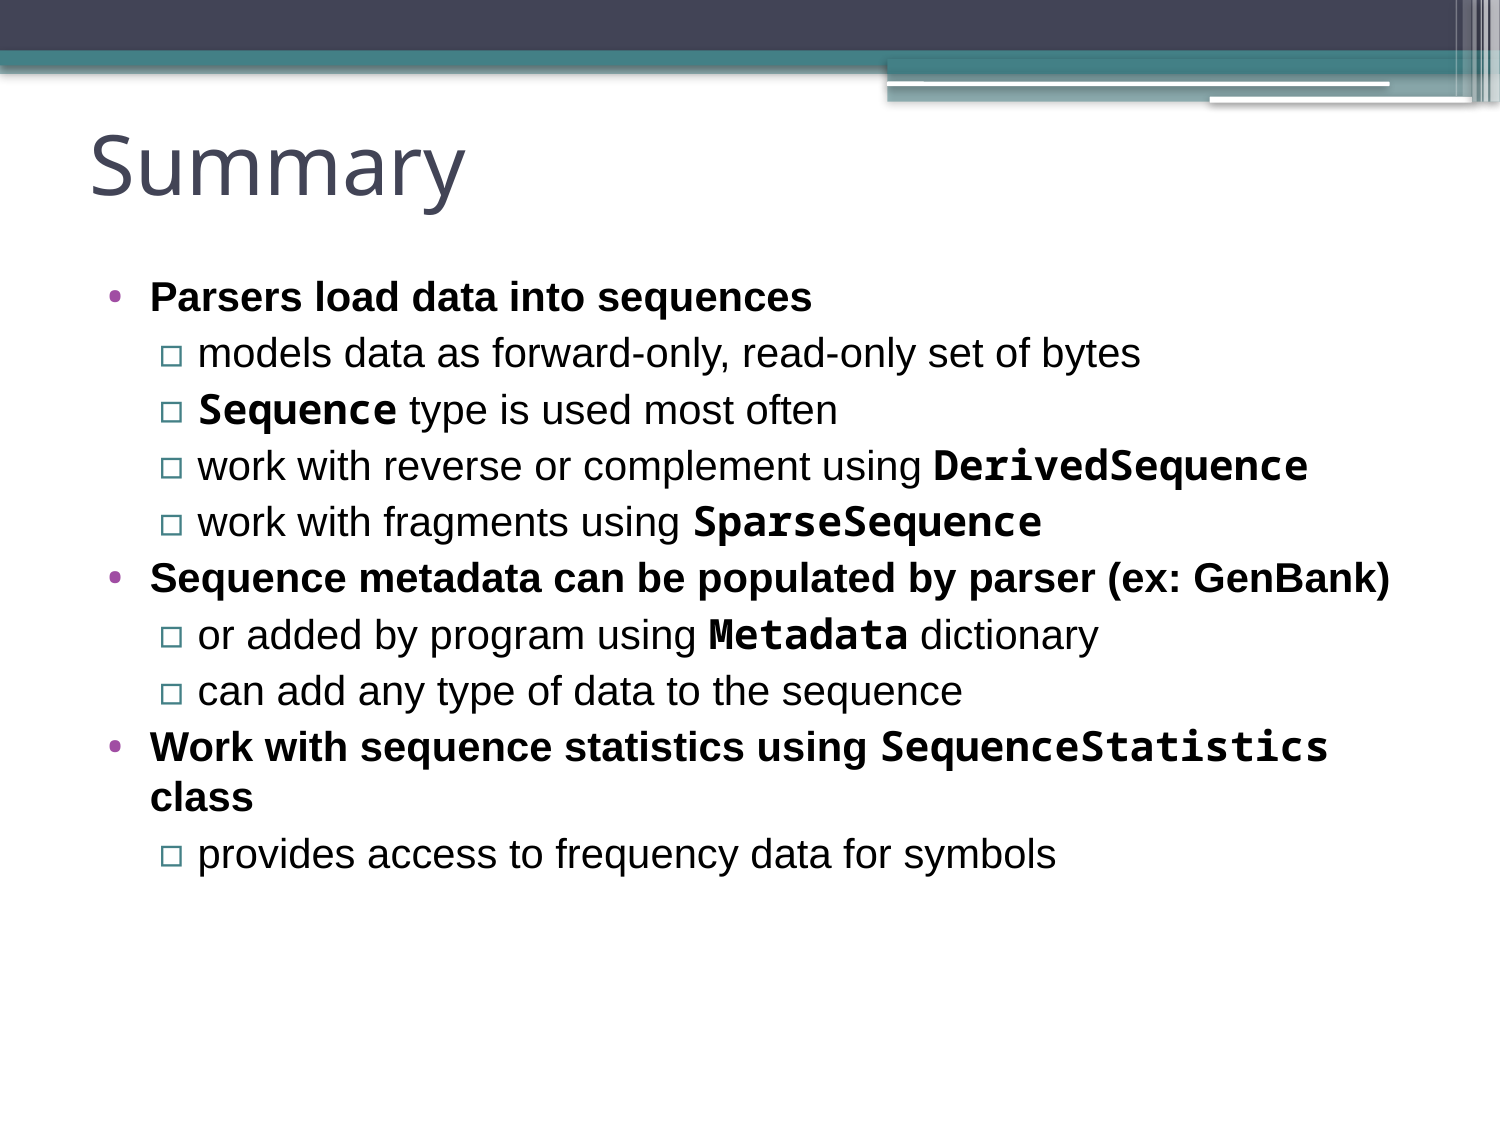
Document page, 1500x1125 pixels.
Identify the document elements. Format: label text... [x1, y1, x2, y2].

list Parsers load data into sequences models data as forward-only, read-only set of bytes Sequence type is used most often work with reverse or complement using DerivedSequence work with fragments using SparseSequence Sequence metadata can be populated by parser (ex: GenBank) or added by program using Metadata dictionary can add any type of data to the sequence Work with sequence statistics using SequenceStatistics class provides access to frequency data for symbols [75, 262, 1425, 1079]
title Summary [75, 75, 1425, 250]
